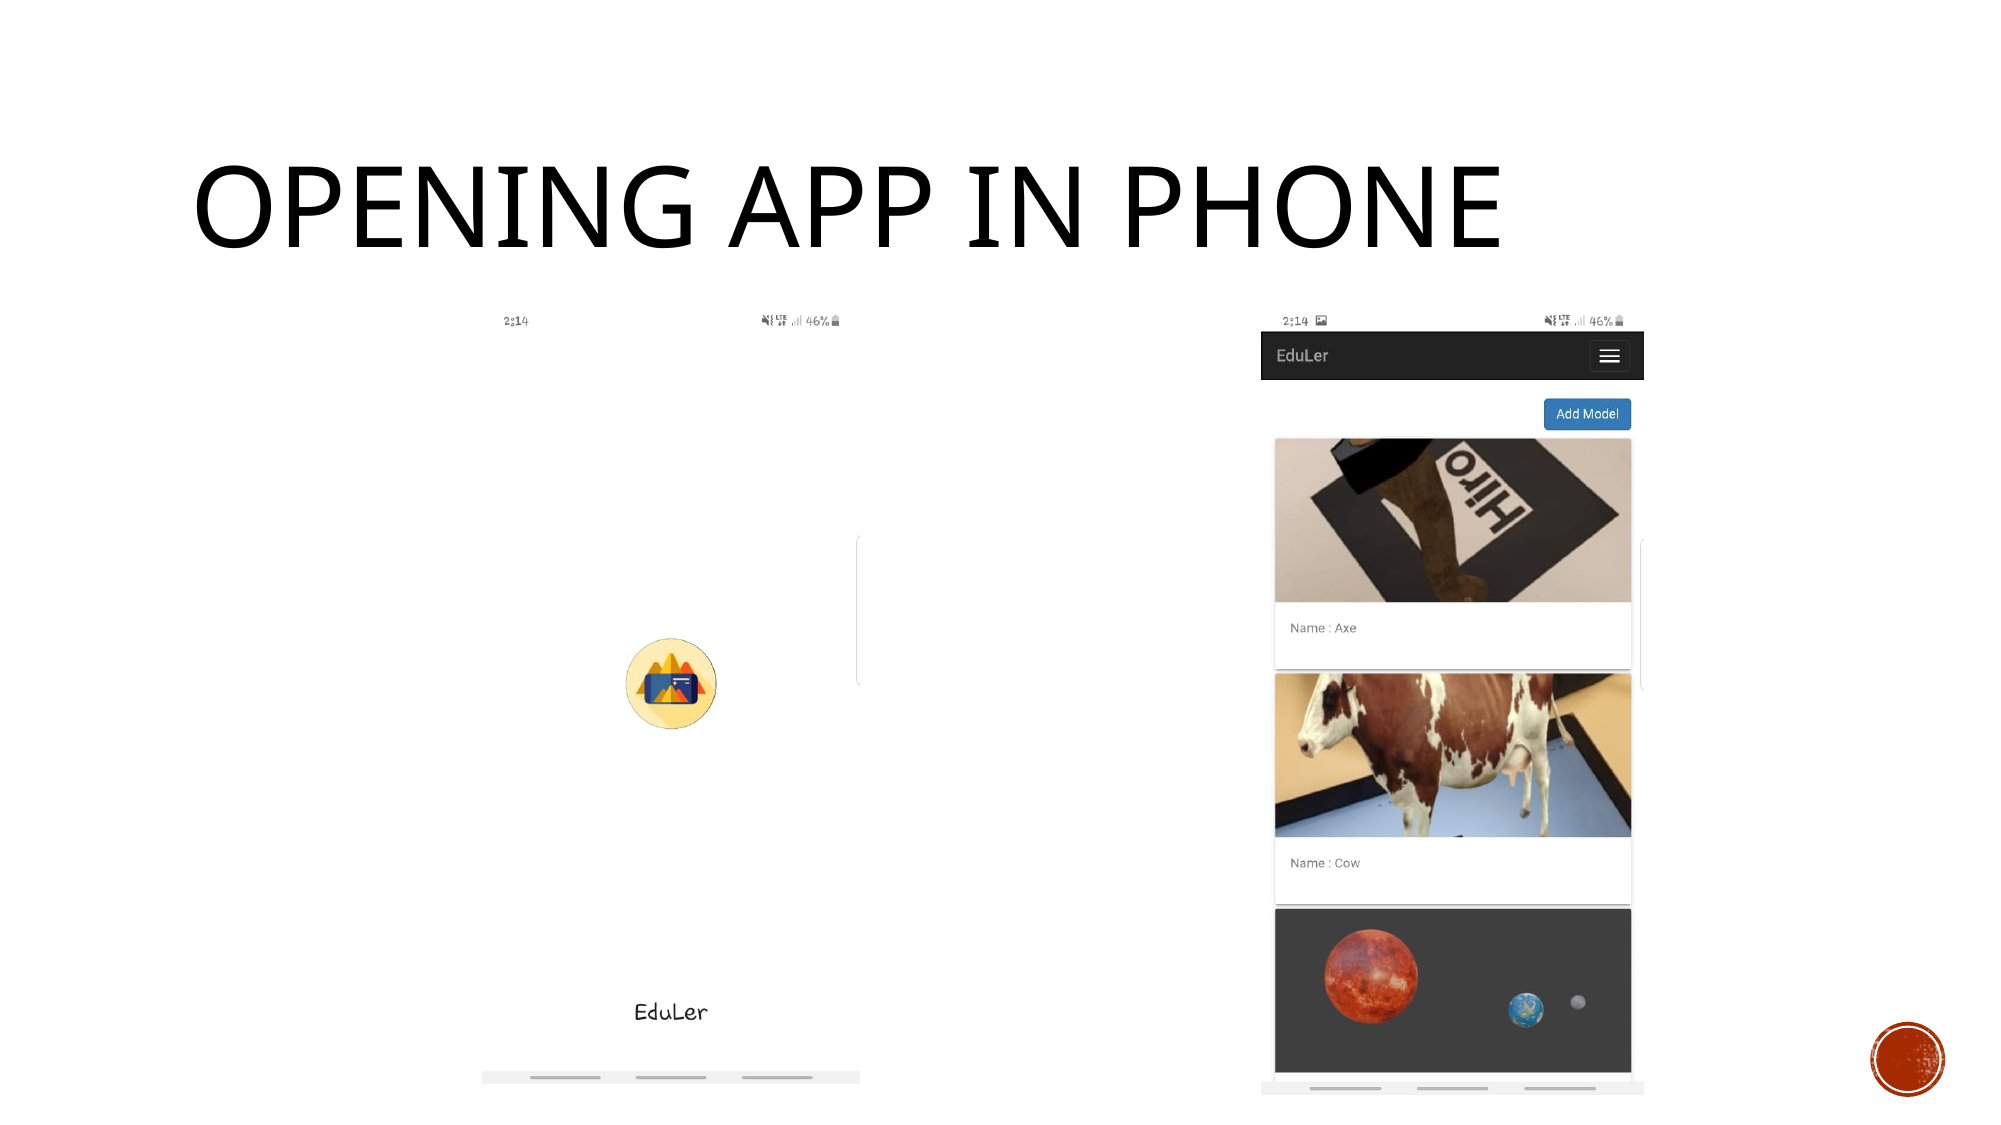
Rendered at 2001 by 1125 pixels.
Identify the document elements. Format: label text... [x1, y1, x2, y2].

title Opening APP IN PHONE [175, 79, 1826, 344]
picture [482, 309, 860, 1084]
picture [1261, 309, 1644, 1095]
